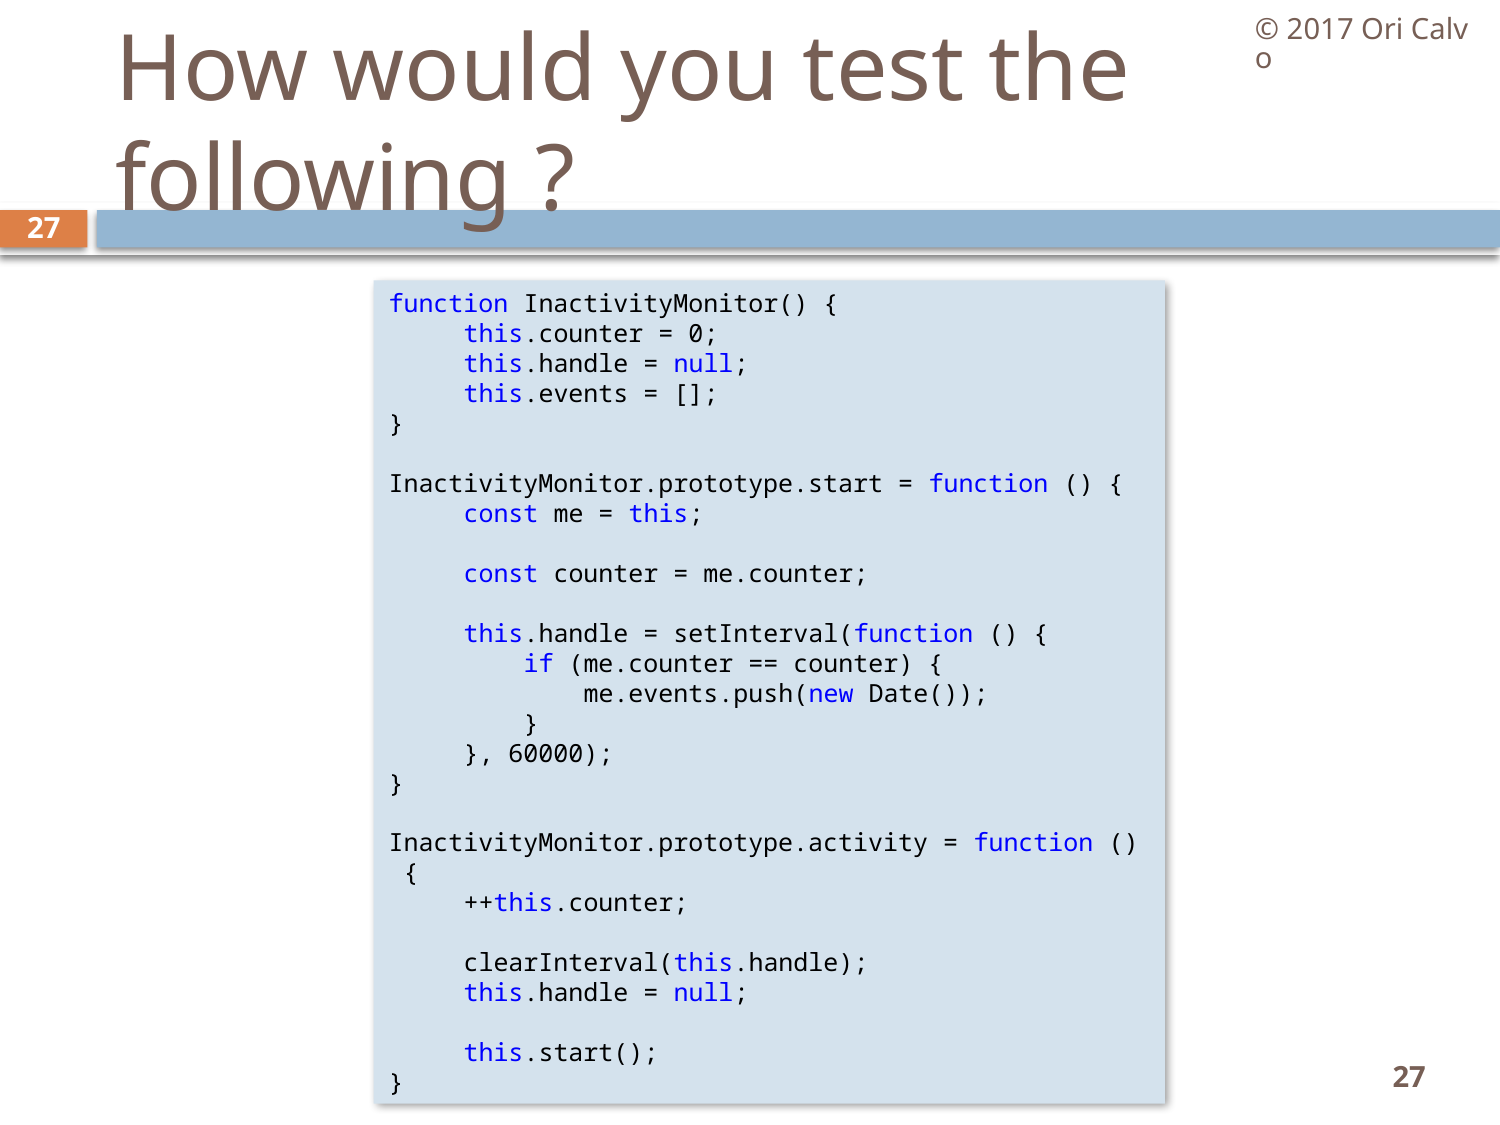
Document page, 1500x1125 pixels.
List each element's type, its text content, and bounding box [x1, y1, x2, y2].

title How would you test the following ? [100, 37, 1438, 200]
footer © 2017 Ori Calvo [1240, 0, 1500, 60]
slide_number 27 [0, 208, 88, 249]
text_box function InactivityMonitor() { this.counter = 0; this.handle = null; this.events = []; } InactivityMonitor.prototype.start = function () { const me = this; const counter = me.counter; this.handle = setInterval(function () { if (me.counter == counter) { me.events.push(new Date()); } }, 60000); } InactivityMonitor.prototype.activity = function () { ++this.counter; clearInterval(this.handle); this.handle = null; this.start(); } [373, 280, 1165, 1104]
